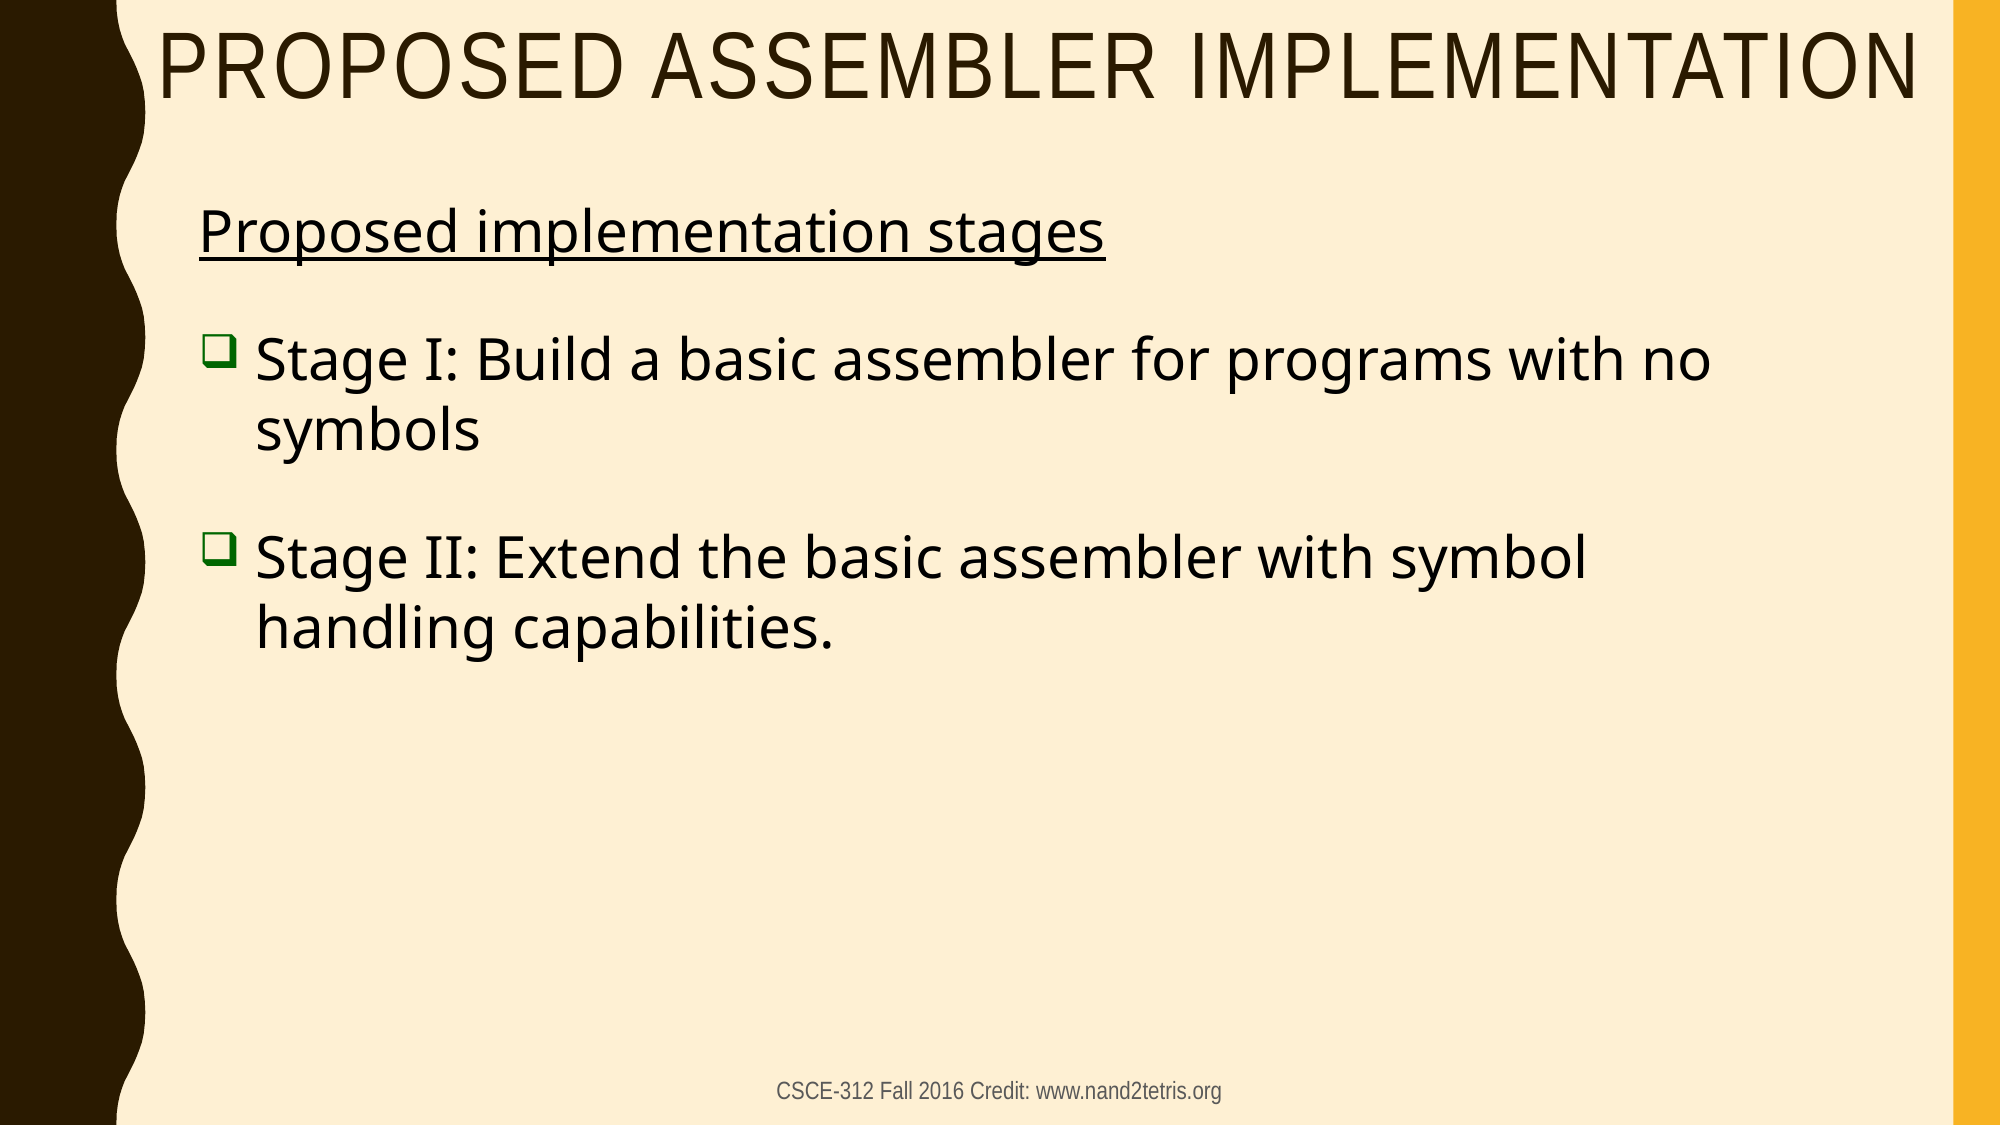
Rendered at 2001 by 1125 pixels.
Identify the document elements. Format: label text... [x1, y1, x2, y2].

text_box Proposed implementation stages Stage I: Build a basic assembler for programs with no symbols Stage II: Extend the basic assembler with symbol handling capabilities. [183, 186, 1738, 1072]
title Proposed assembler implementation [142, 9, 1968, 129]
footer CSCE-312 Fall 2016 Credit: www.nand2tetris.org [662, 1061, 1338, 1119]
